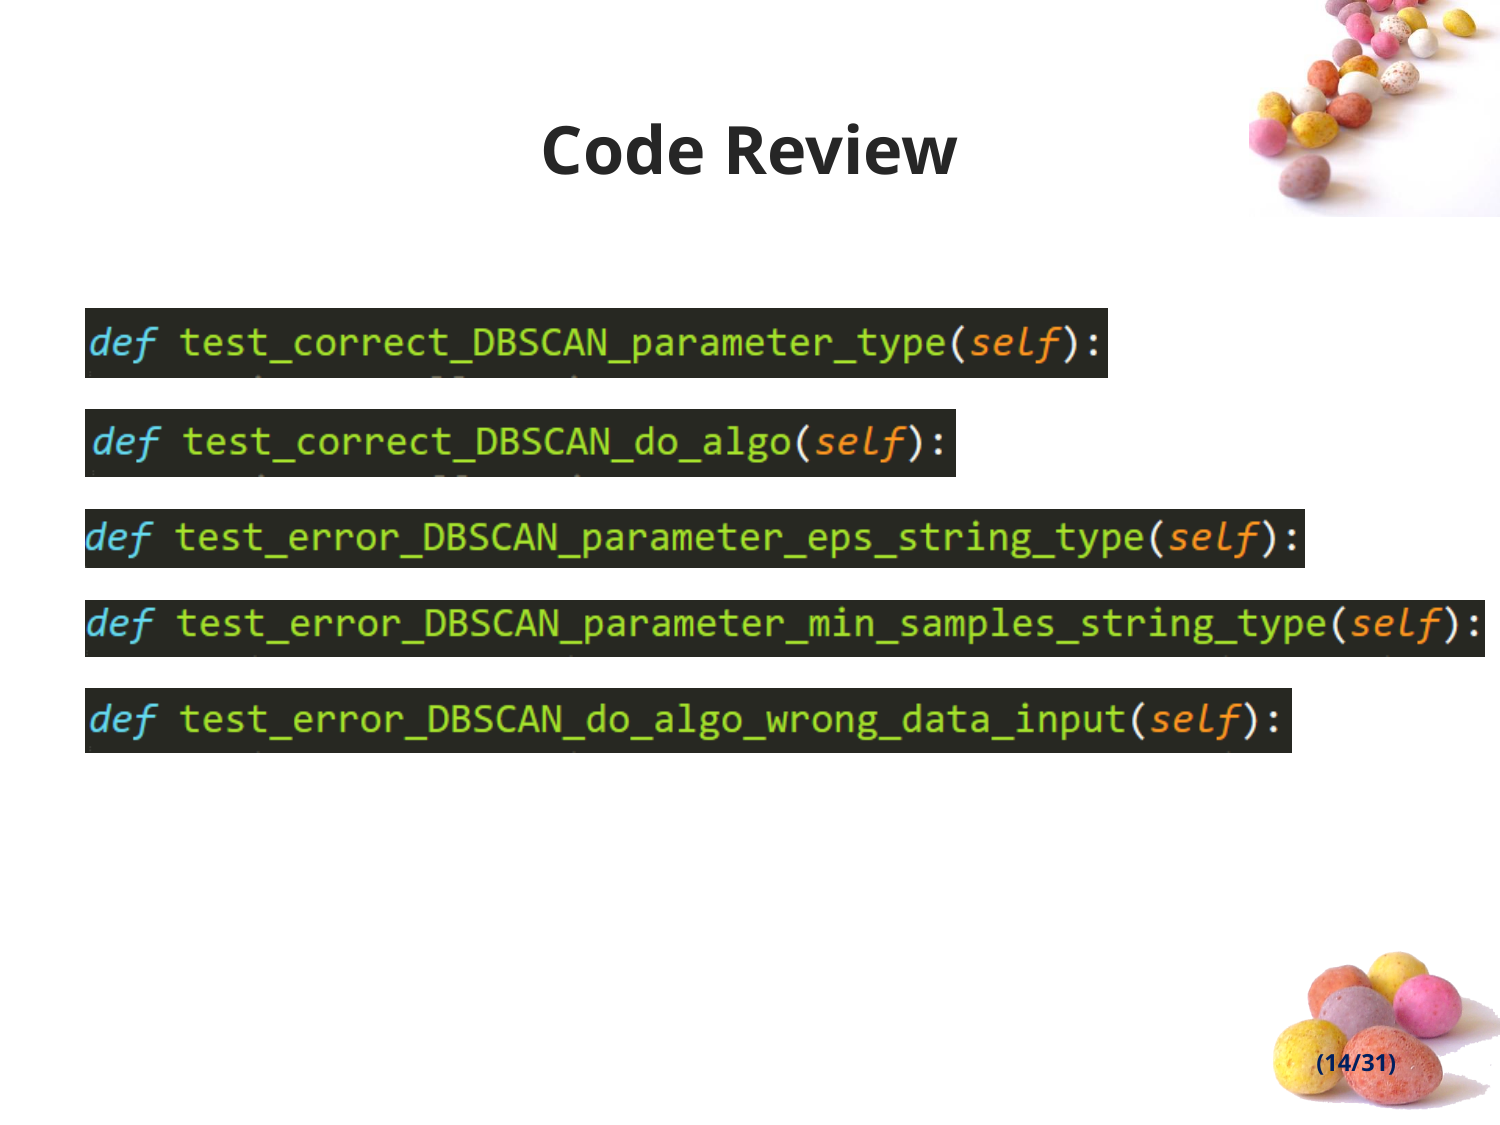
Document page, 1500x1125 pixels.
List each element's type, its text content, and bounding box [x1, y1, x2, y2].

title Code Review [85, 54, 1415, 243]
picture [85, 688, 1293, 754]
picture [85, 409, 957, 478]
picture [85, 308, 1108, 378]
picture [85, 509, 1305, 568]
picture [1250, 944, 1500, 1125]
picture [1249, 0, 1500, 217]
picture [85, 599, 1485, 657]
